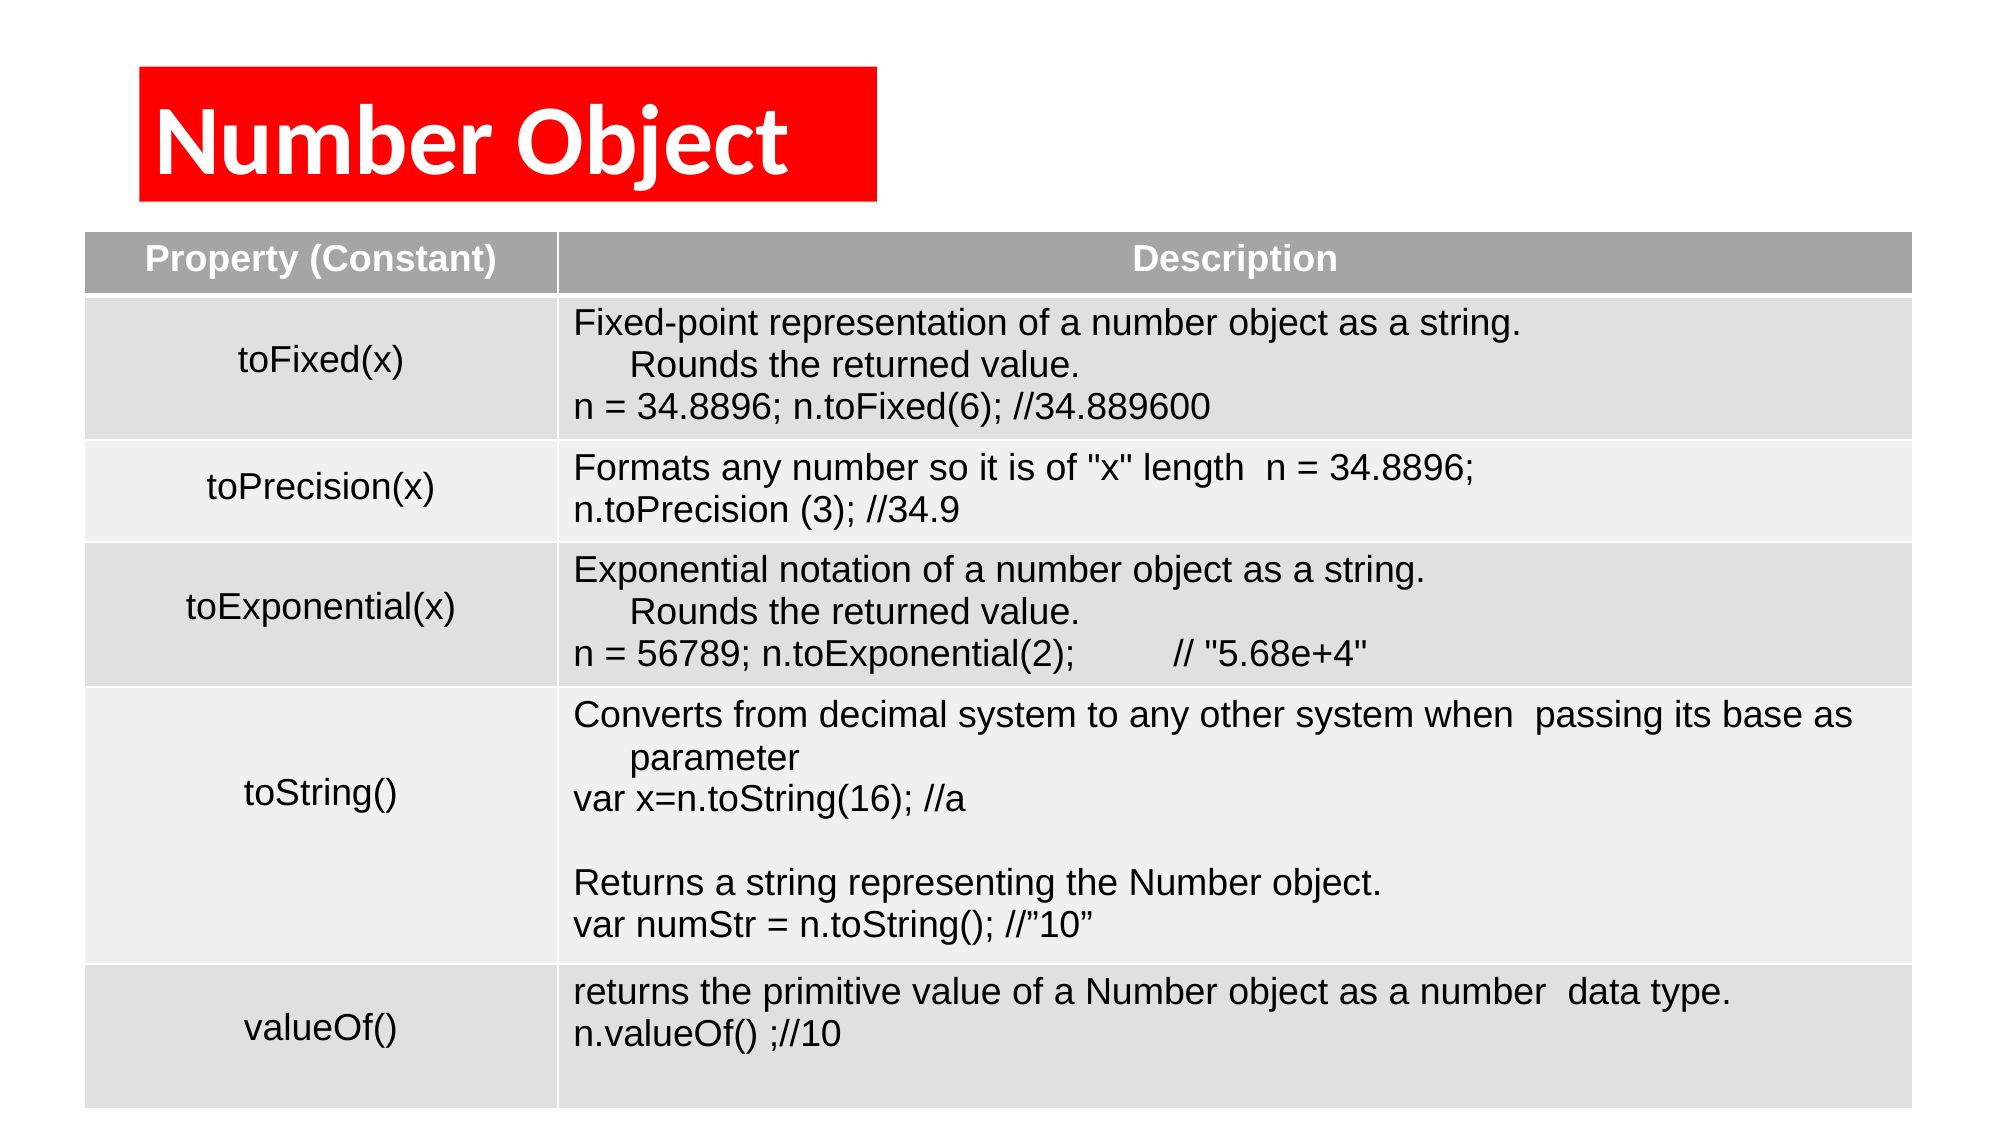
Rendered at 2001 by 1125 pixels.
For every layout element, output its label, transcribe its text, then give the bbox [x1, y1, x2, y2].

table_cell toFixed(x) [85, 298, 557, 439]
table_header Description [559, 232, 1912, 293]
table_cell valueOf() [85, 965, 557, 1108]
table_cell Formats any number so it is of "x" length n = 34.8896; n.toPrecision (3); //34.9 [559, 441, 1912, 541]
table_cell toExponential(x) [85, 543, 557, 686]
table_cell toPrecision(x) [85, 441, 557, 541]
table_cell Converts from decimal system to any other system when passing its base as parameter var x=n.toString(16); //a Returns a string representing the Number object. var numStr = n.toString(); //”10” [559, 688, 1912, 963]
table_cell Fixed-point representation of a number object as a string. Rounds the returned value. n = 34.8896; n.toFixed(6); //34.889600 [559, 298, 1912, 439]
table_cell toString() [85, 688, 557, 963]
table_header Property (Constant) [85, 232, 557, 293]
table_cell Exponential notation of a number object as a string. Rounds the returned value. n = 56789; n.toExponential(2); // "5.68e+4" [559, 543, 1912, 686]
text_box Number Object [139, 66, 877, 202]
table_cell returns the primitive value of a Number object as a number data type. n.valueOf() ;//10 [559, 965, 1912, 1108]
